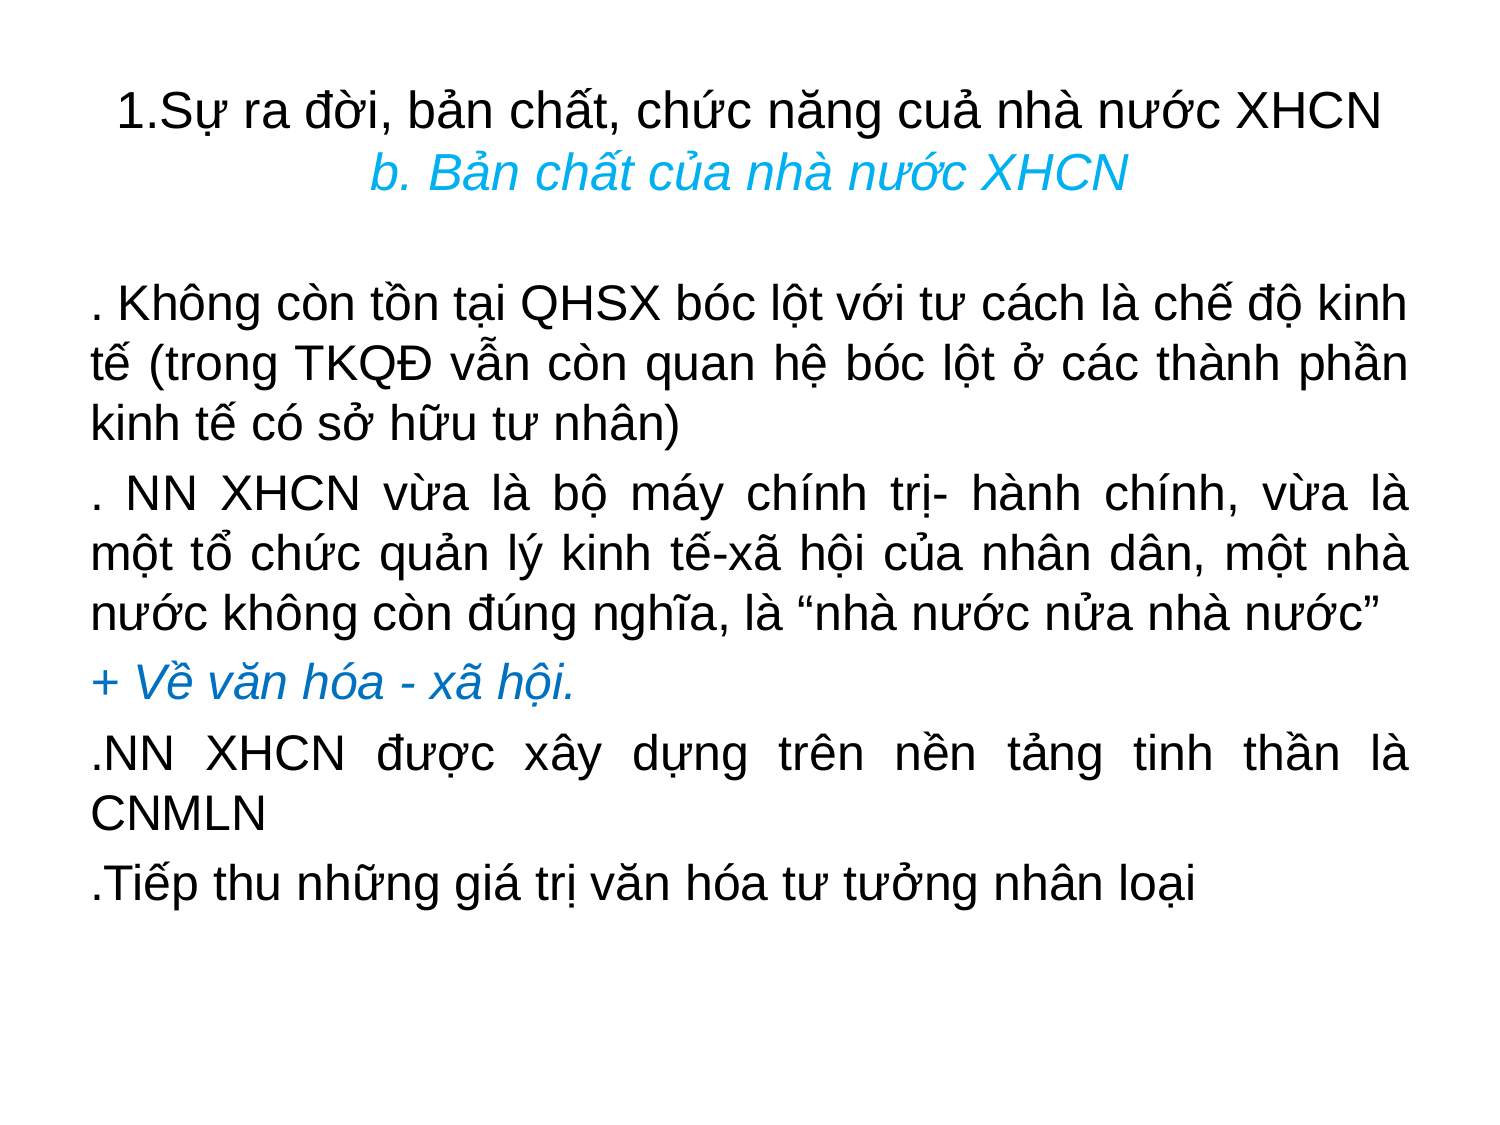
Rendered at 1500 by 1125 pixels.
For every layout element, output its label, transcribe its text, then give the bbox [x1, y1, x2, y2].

title 1.Sự ra đời, bản chất, chức năng cuả nhà nước XHCN b. Bản chất của nhà nước XHCN [75, 45, 1425, 233]
list . Không còn tồn tại QHSX bóc lột với tư cách là chế độ kinh tế (trong TKQĐ vẫn còn quan hệ bóc lột ở các thành phần kinh tế có sở hữu tư nhân) . NN XHCN vừa là bộ máy chính trị- hành chính, vừa là một tổ chức quản lý kinh tế-xã hội của nhân dân, một nhà nước không còn đúng nghĩa, là “nhà nước nửa nhà nước” + Về văn hóa - xã hội. .NN XHCN được xây dựng trên nền tảng tinh thần là CNMLN .Tiếp thu những giá trị văn hóa tư tưởng nhân loại [75, 262, 1425, 1005]
